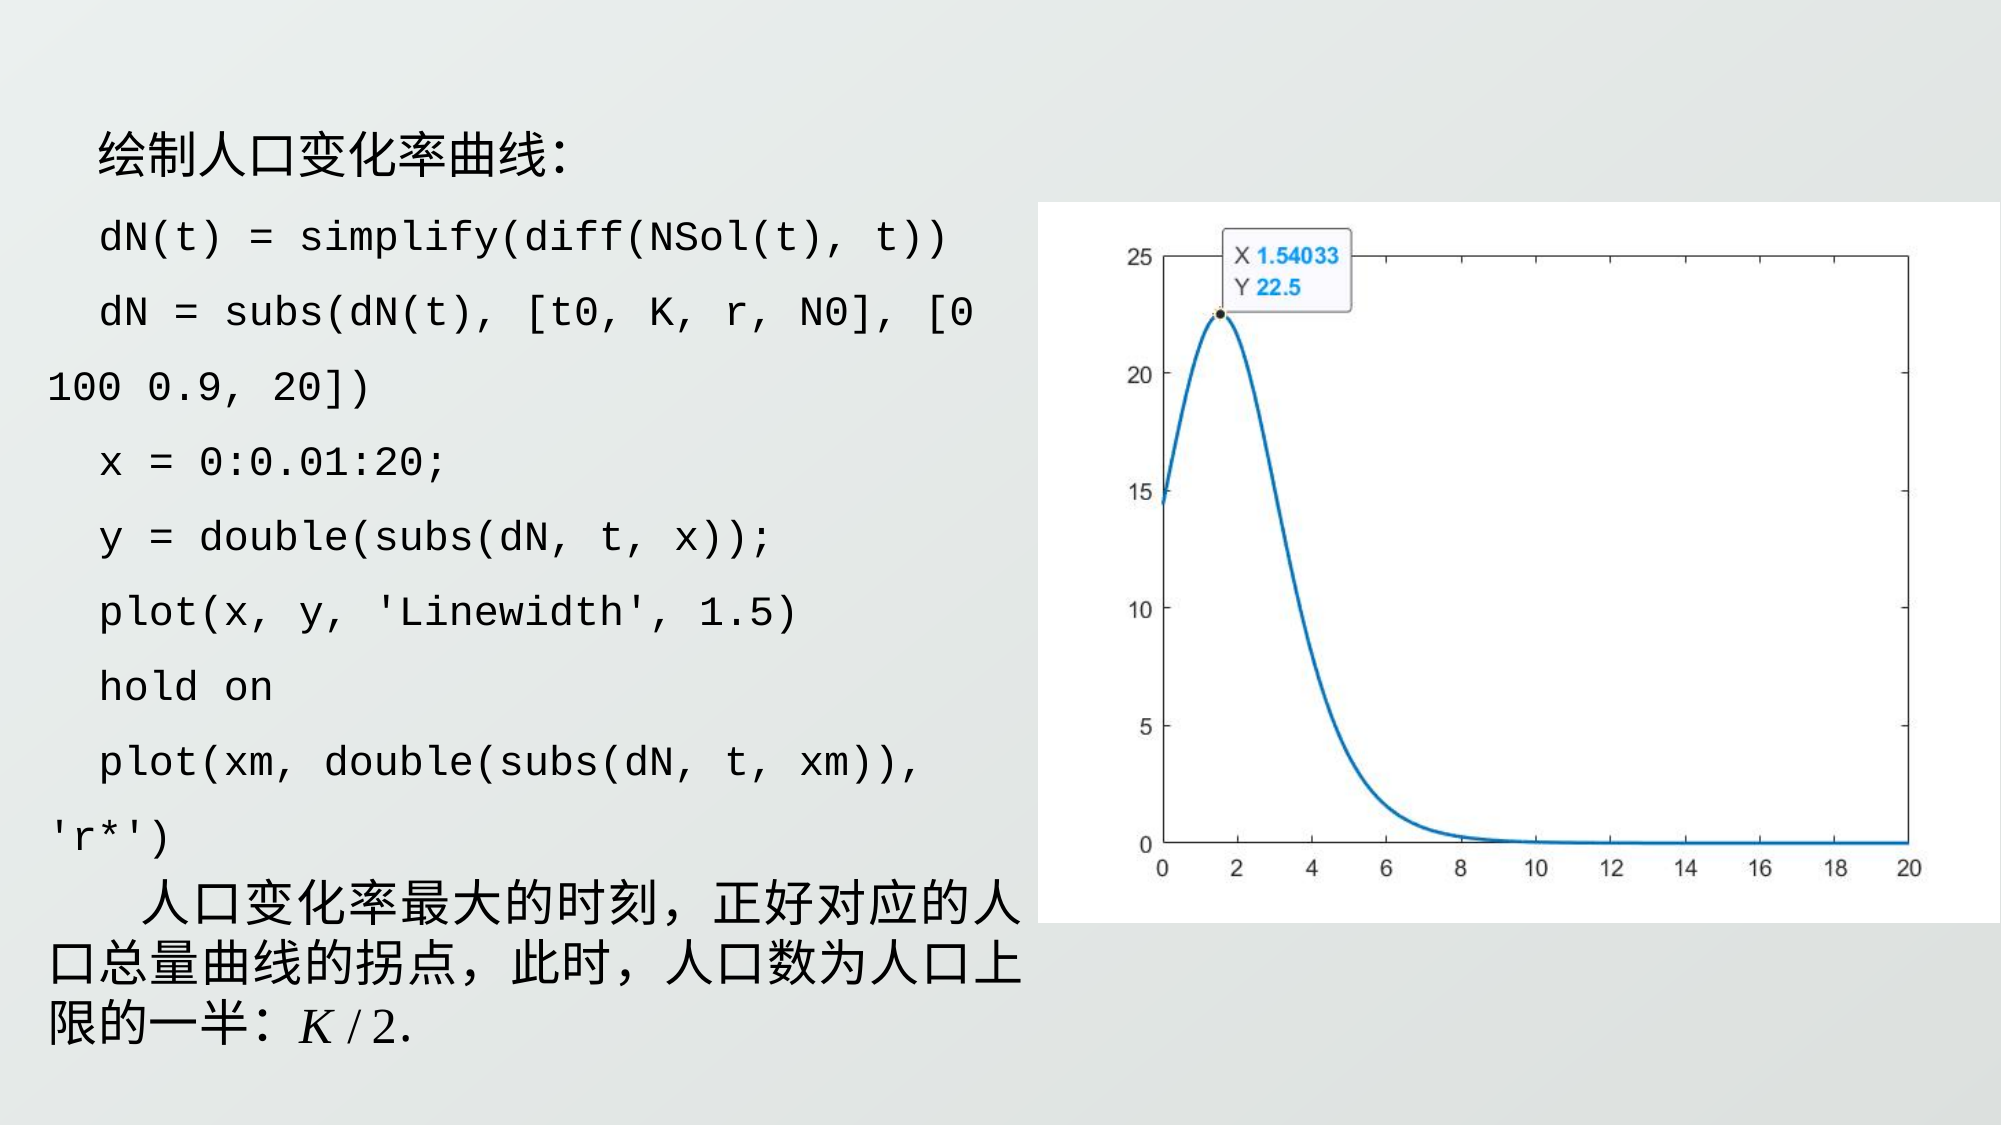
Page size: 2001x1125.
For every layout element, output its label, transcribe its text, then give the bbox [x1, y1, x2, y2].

picture [289, 996, 404, 1056]
picture [1038, 202, 2000, 923]
text_box 绘制人口变化率曲线： dN(t) = simplify(diff(NSol(t), t)) dN = subs(dN(t), [t0, K, r, N0], [0 100 0.9, 20]) x = 0:0.01:20; y = double(subs(dN, t, x)); plot(x, y, 'Linewidth', 1.5) hold on plot(xm, double(subs(dN, t, xm)), 'r*') 人口变化率最大的时刻，正好对应的人口总量曲线的拐点，此时，人口数为人口上限的一半： . [32, 116, 1039, 1059]
